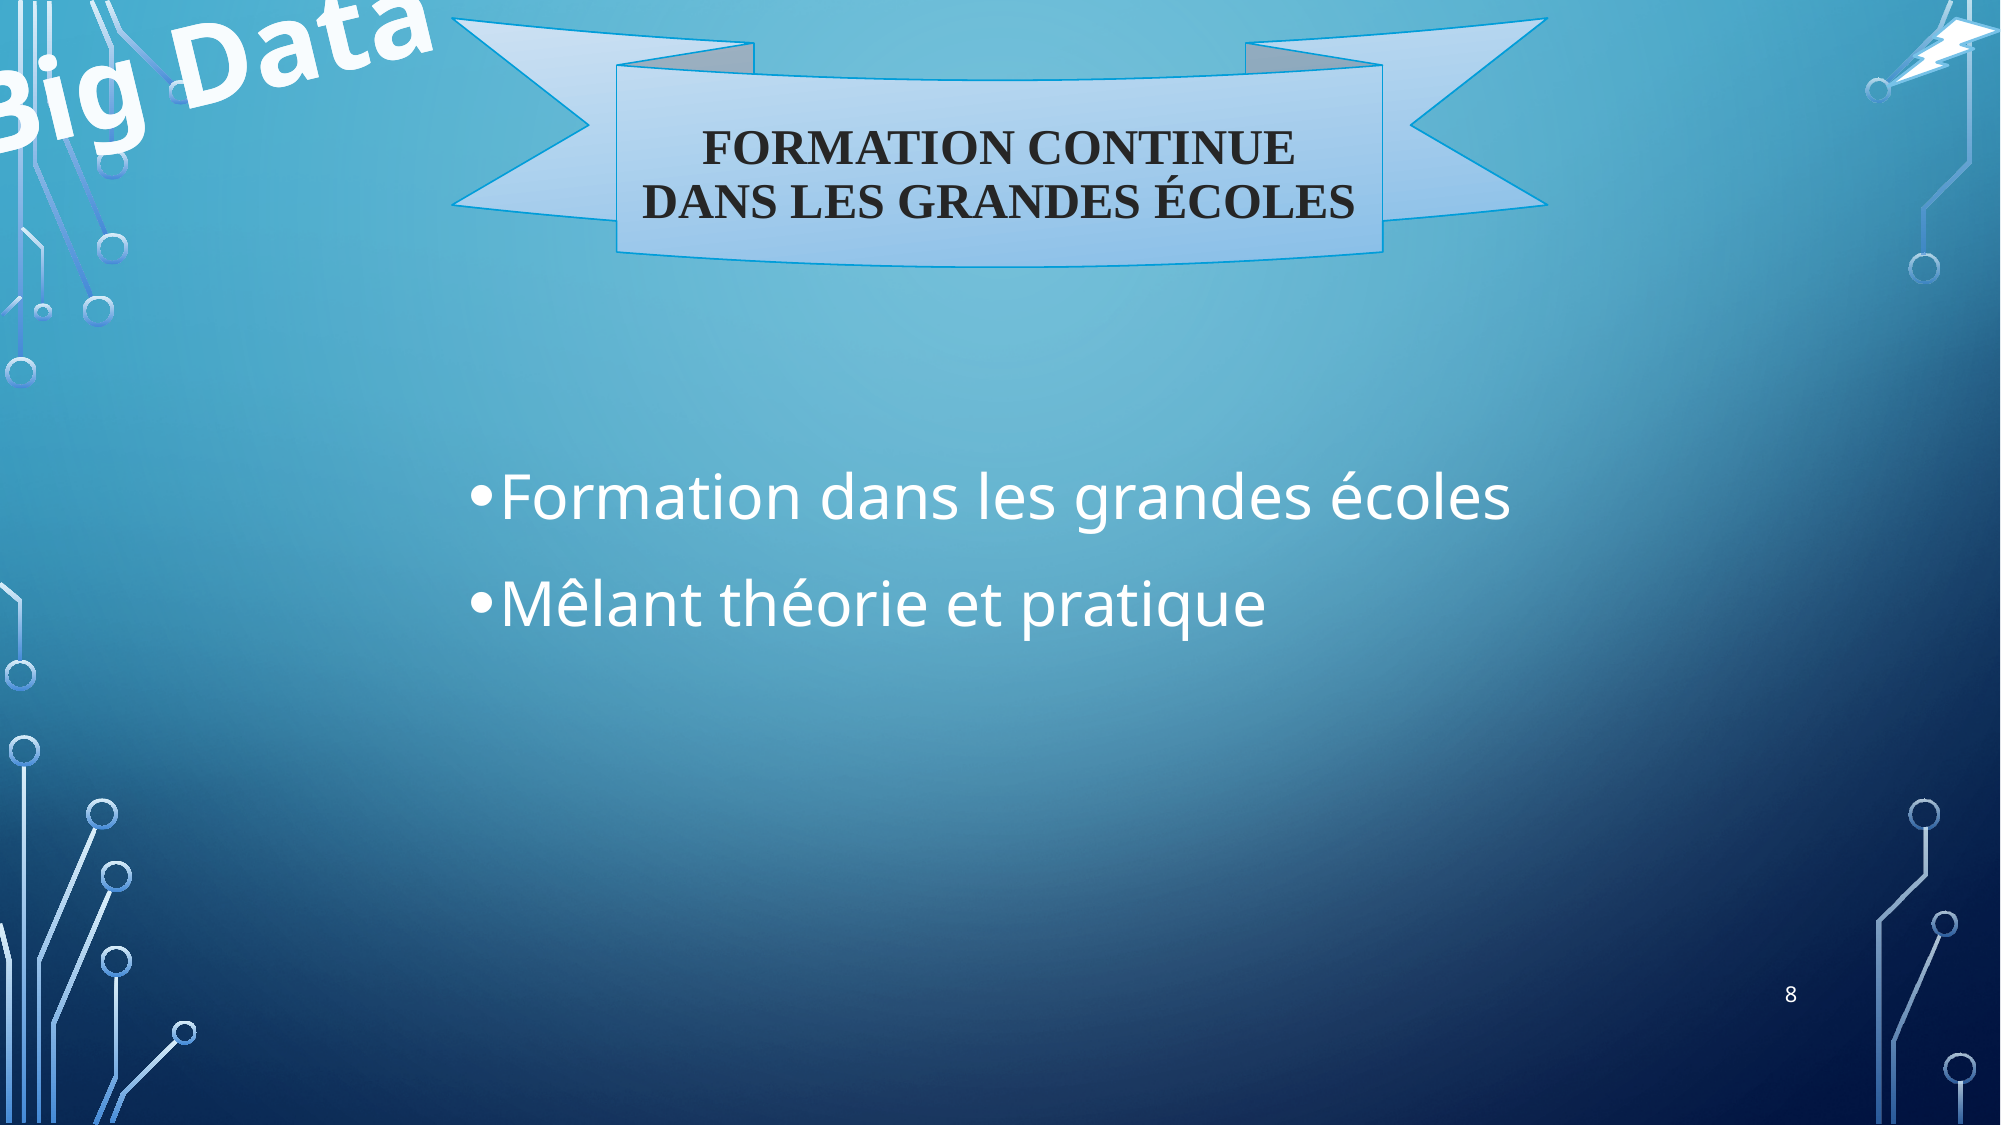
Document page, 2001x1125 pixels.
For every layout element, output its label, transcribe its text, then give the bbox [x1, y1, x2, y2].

list Formation dans les grandes écoles Mêlant théorie et pratique [453, 434, 1547, 691]
title Formation continue dans les grandes écoles [623, 96, 1377, 254]
slide_number 8 [1685, 965, 1813, 1025]
